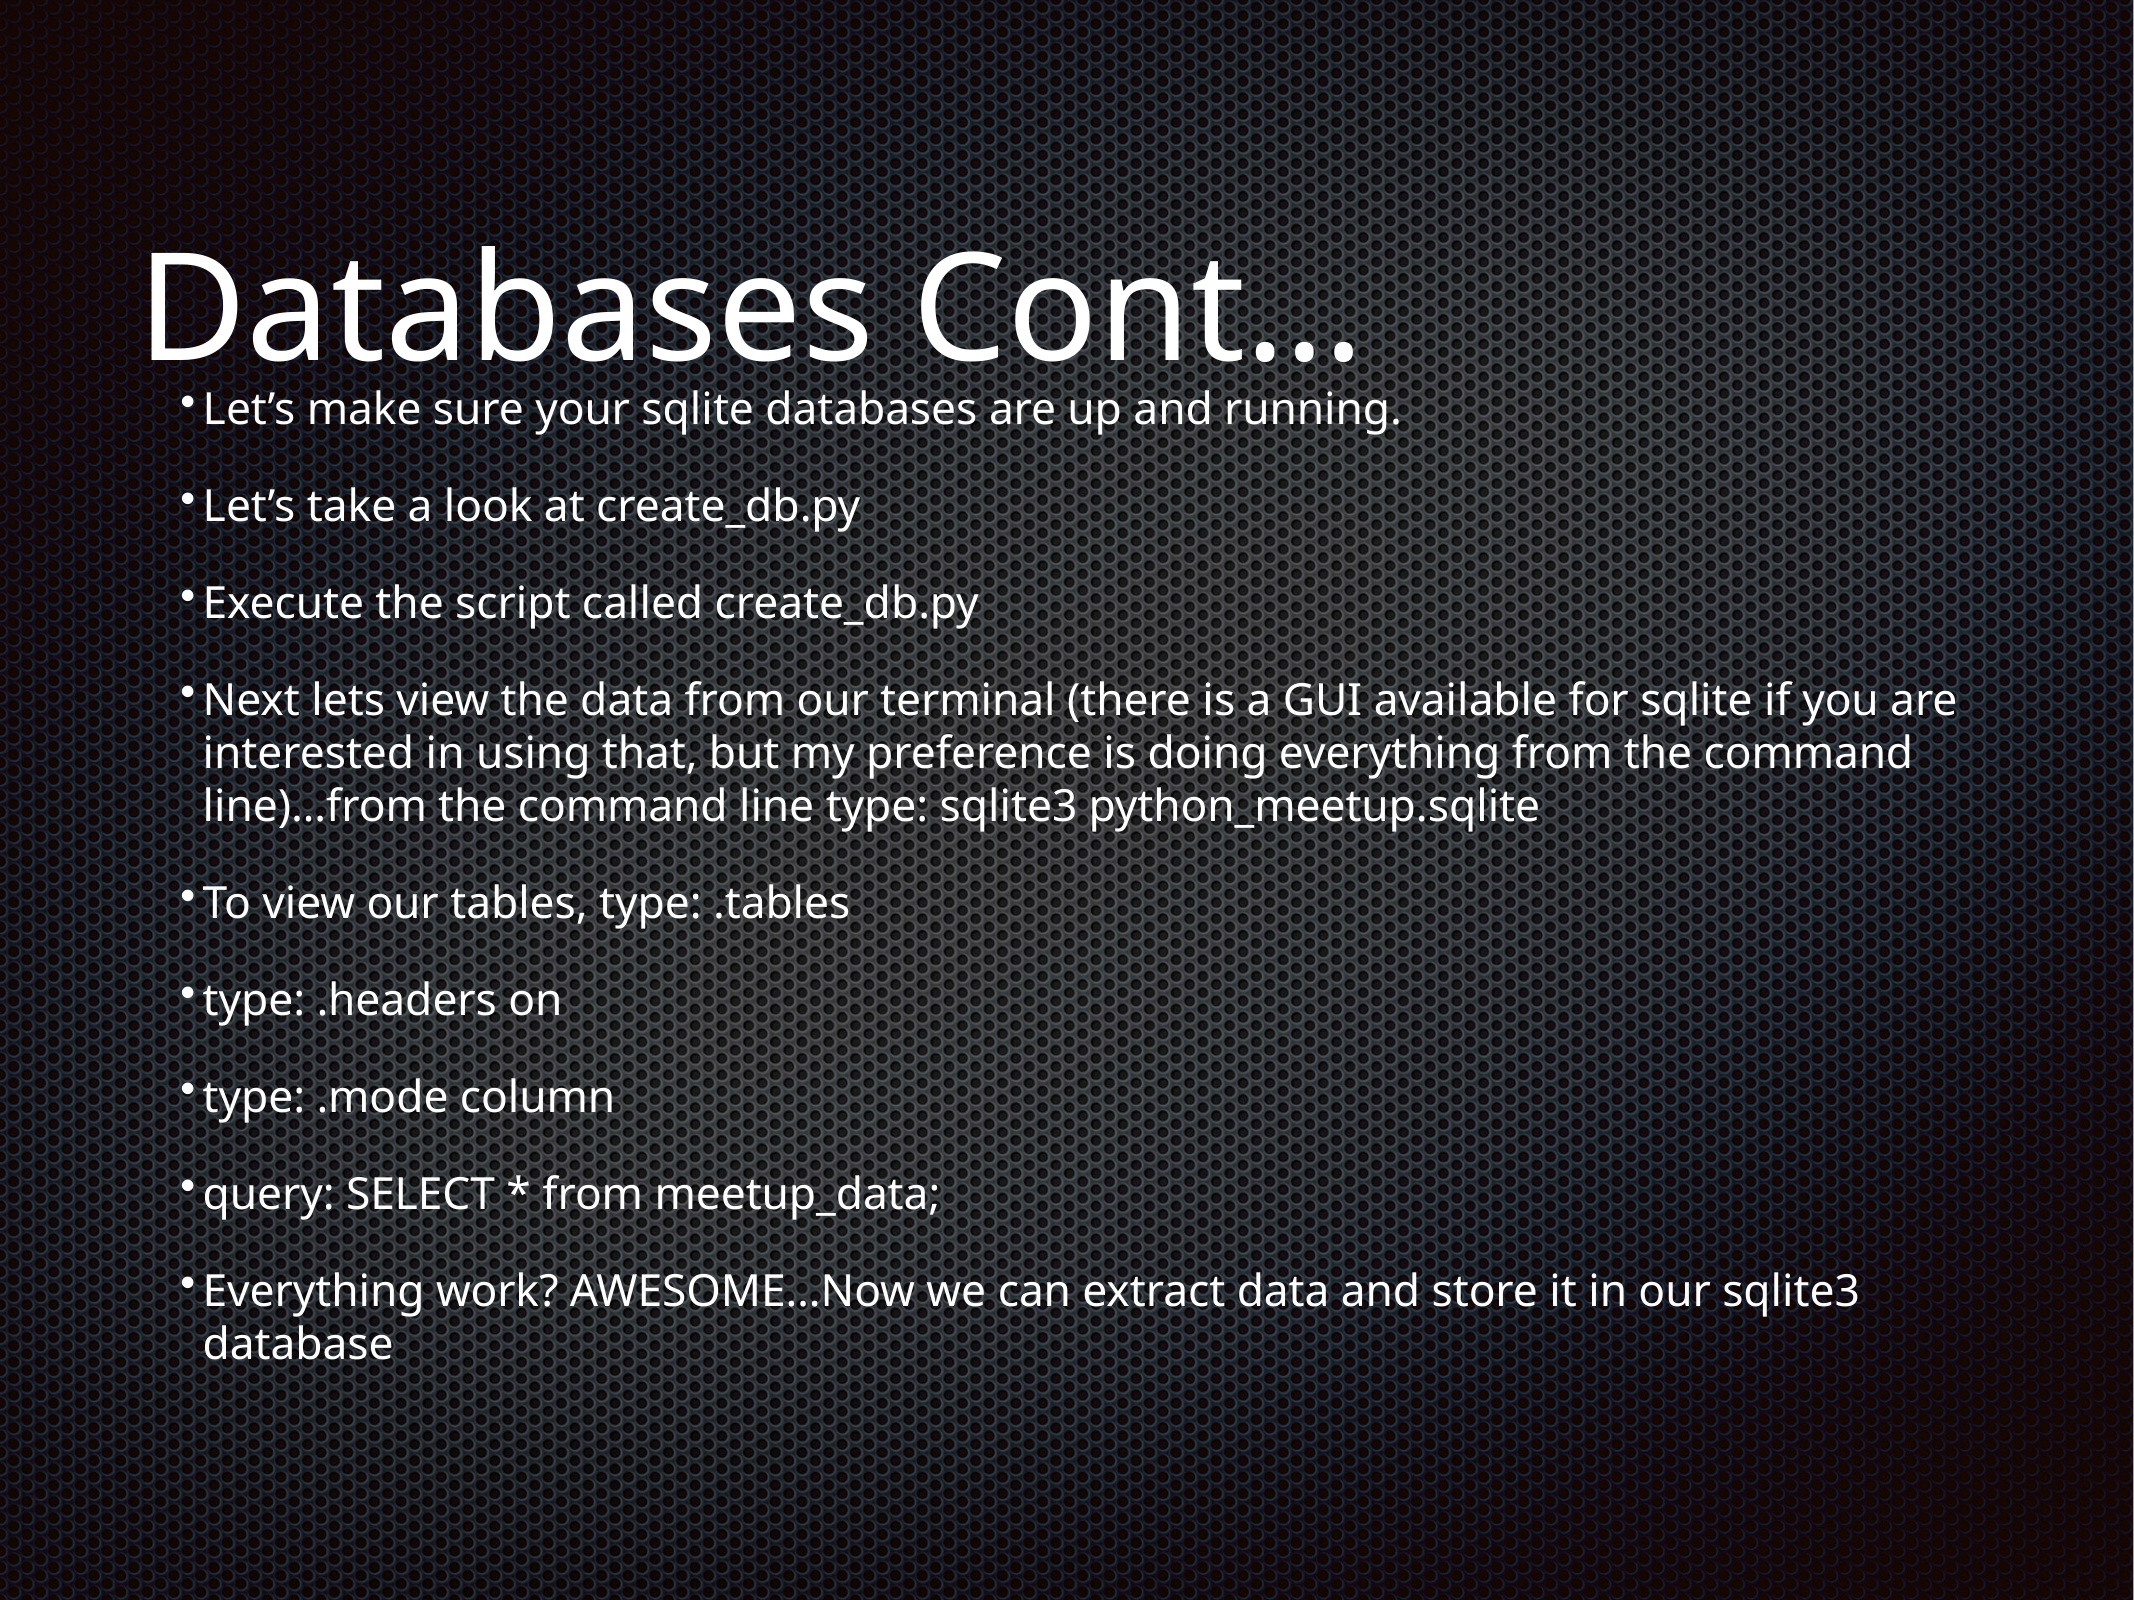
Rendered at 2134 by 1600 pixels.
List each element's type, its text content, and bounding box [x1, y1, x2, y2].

picture [0, 0, 2134, 1600]
title Databases Cont… [128, 99, 2005, 355]
list Let’s make sure your sqlite databases are up and running. Let’s take a look at create_db.py Execute the script called create_db.py Next lets view the data from our terminal (there is a GUI available for sqlite if you are interested in using that, but my preference is doing everything from the command line)…from the command line type: sqlite3 python_meetup.sqlite To view our tables, type: .tables type: .headers on type: .mode column query: SELECT * from meetup_data; Everything work? AWESOME…Now we can extract data and store it in our sqlite3 database [128, 355, 2005, 1393]
